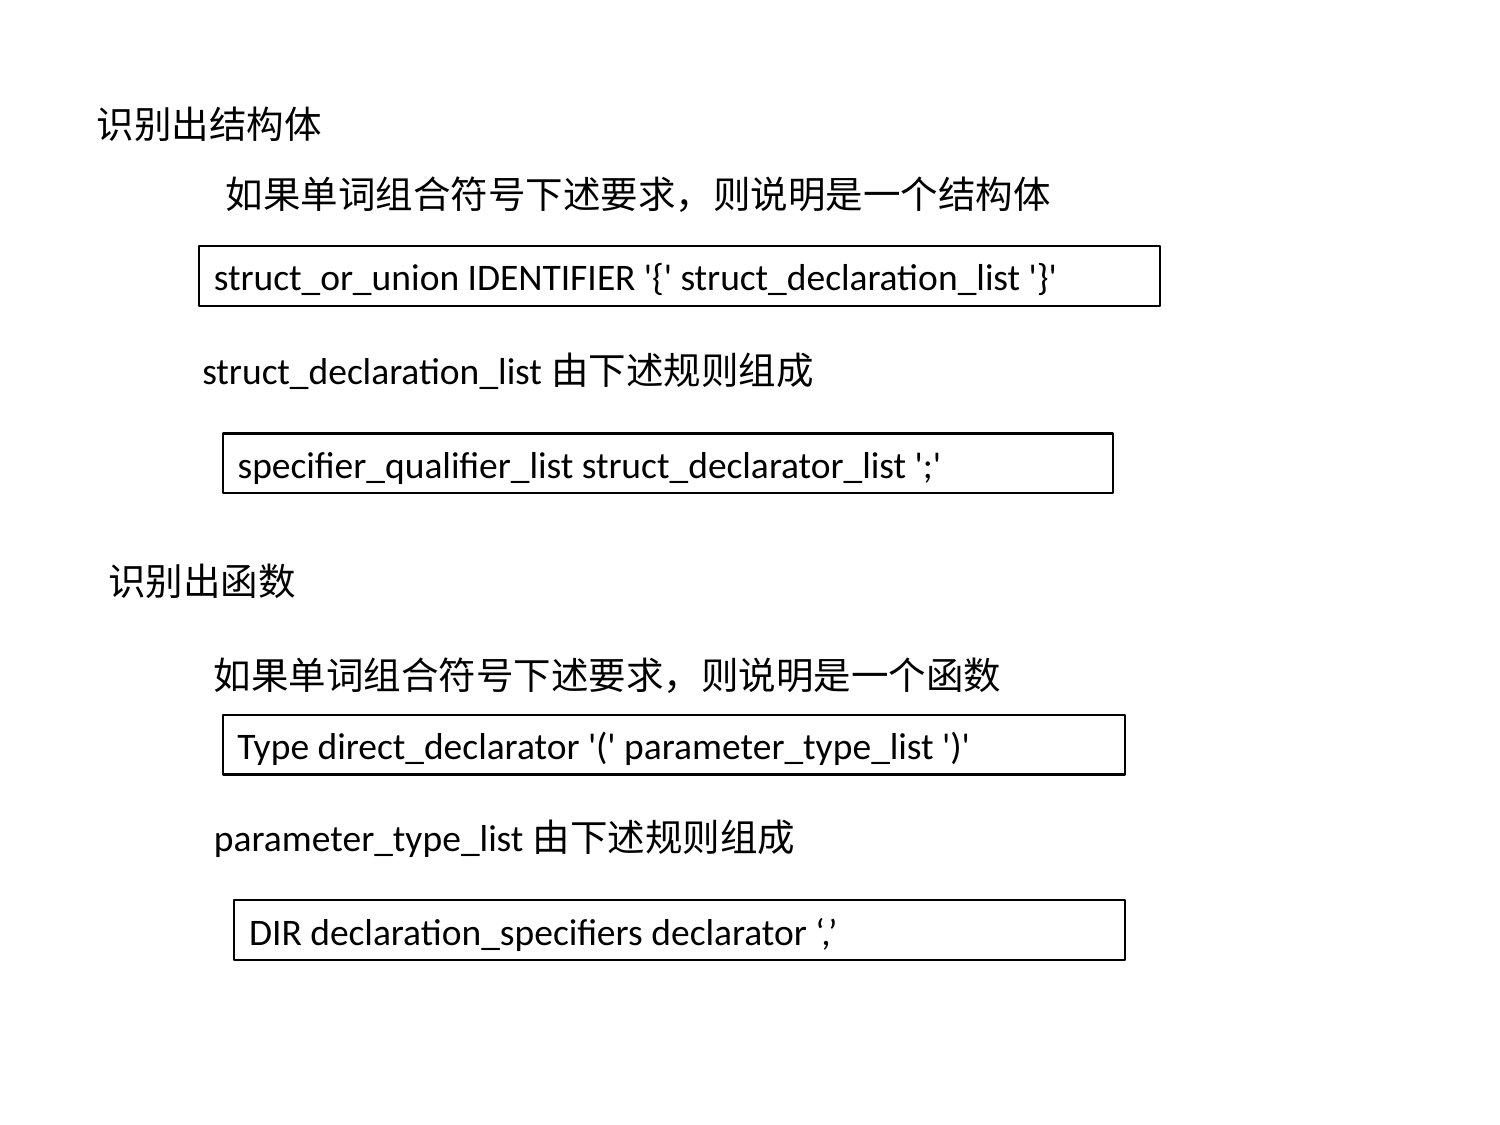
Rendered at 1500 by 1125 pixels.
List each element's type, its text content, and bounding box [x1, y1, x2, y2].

text_box Type direct_declarator '(' parameter_type_list ')' [222, 714, 1125, 775]
text_box 识别出结构体 [81, 93, 563, 154]
text_box specifier_qualifier_list struct_declarator_list ';' [222, 433, 1114, 494]
text_box struct_or_union IDENTIFIER '{' struct_declaration_list '}' [199, 246, 1161, 306]
text_box DIR declaration_specifiers declarator ‘,’ [234, 900, 1125, 961]
text_box 如果单词组合符号下述要求，则说明是一个函数 [199, 644, 1114, 705]
text_box parameter_type_list由下述规则组成 [199, 806, 1008, 867]
text_box struct_declaration_list由下述规则组成 [187, 339, 996, 400]
text_box 如果单词组合符号下述要求，则说明是一个结构体 [210, 163, 1125, 224]
text_box 识别出函数 [93, 550, 575, 611]
